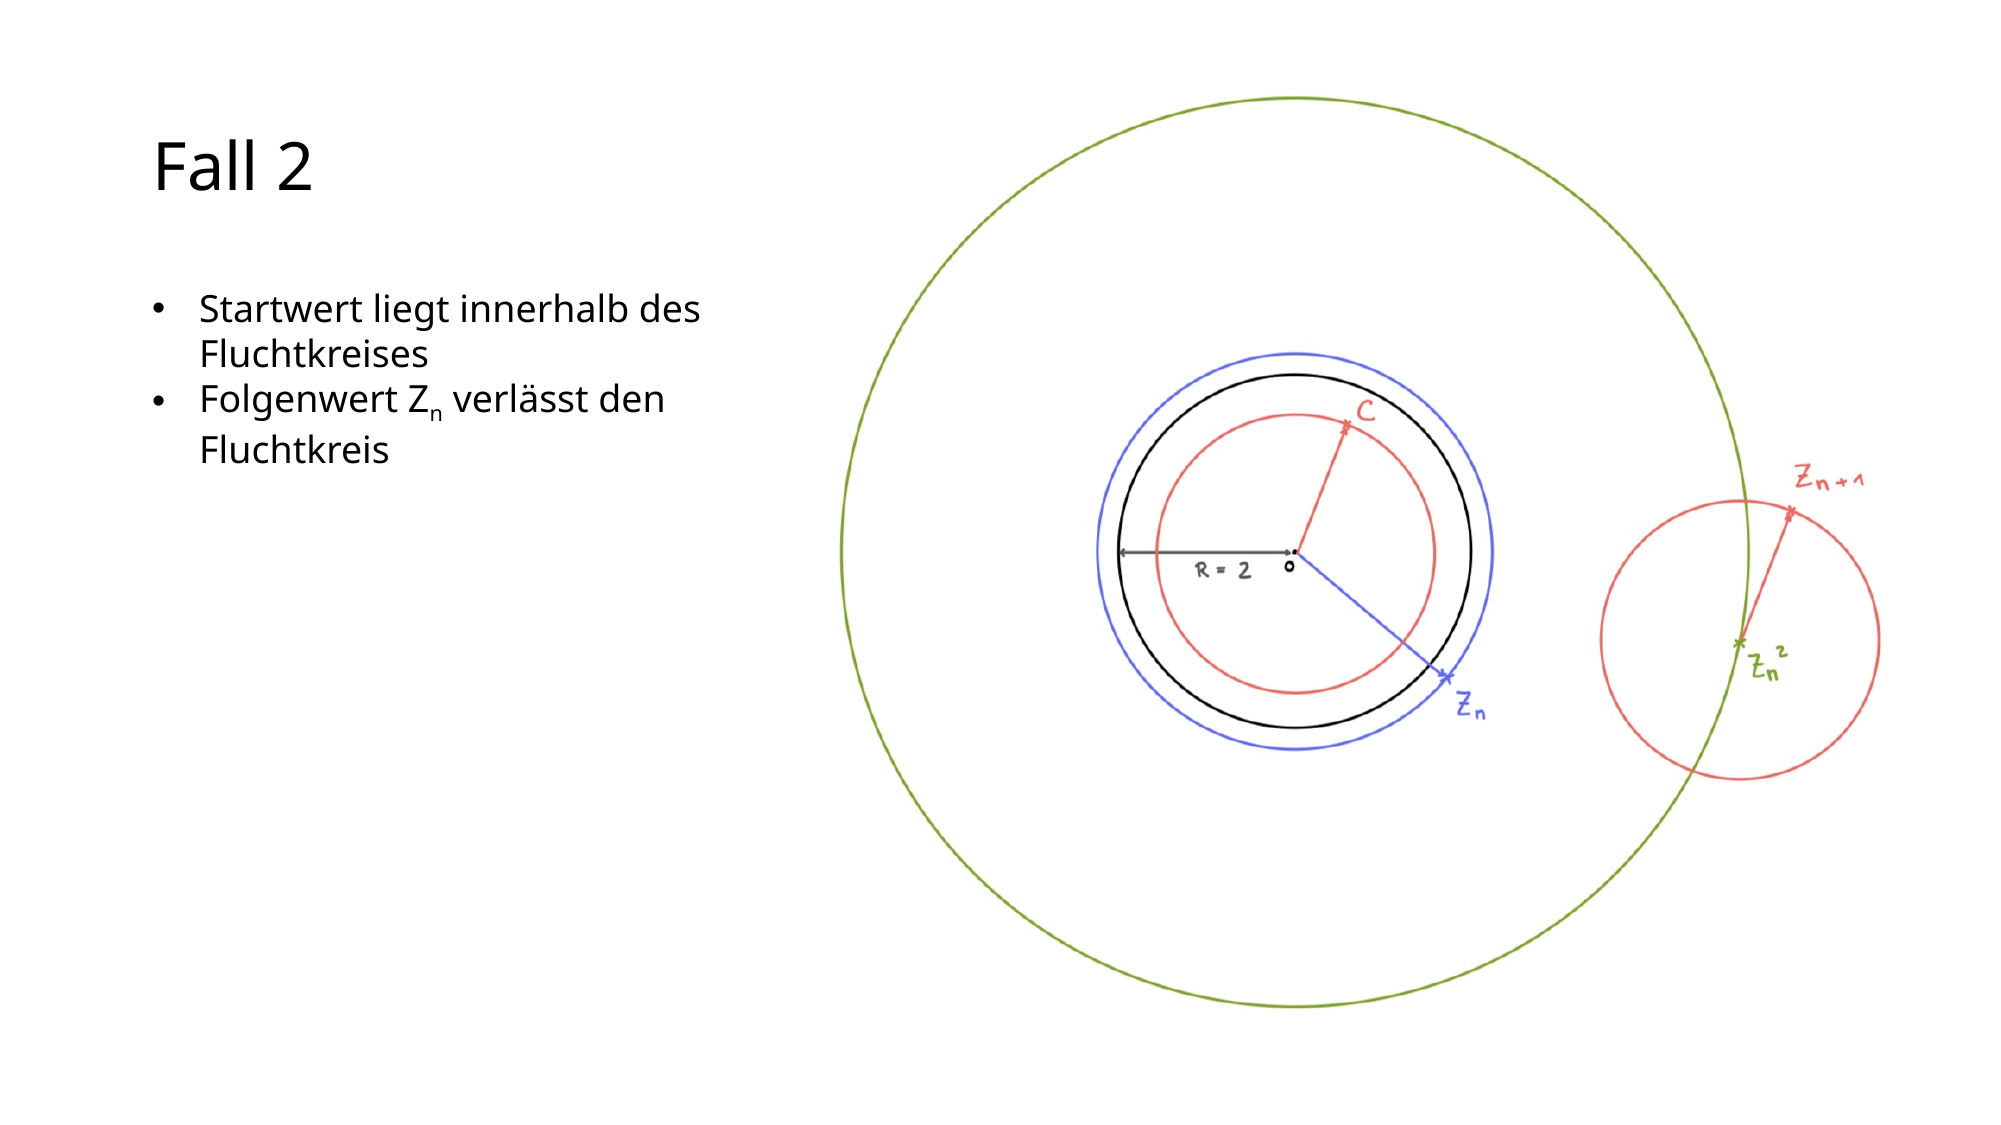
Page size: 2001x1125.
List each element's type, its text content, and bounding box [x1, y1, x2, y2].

title Fall 2 [137, 59, 1863, 277]
text_box Startwert liegt innerhalb des Fluchtkreises Folgenwert Zn verlässt den Fluchtkreis [137, 277, 724, 479]
picture [724, 63, 2000, 1066]
